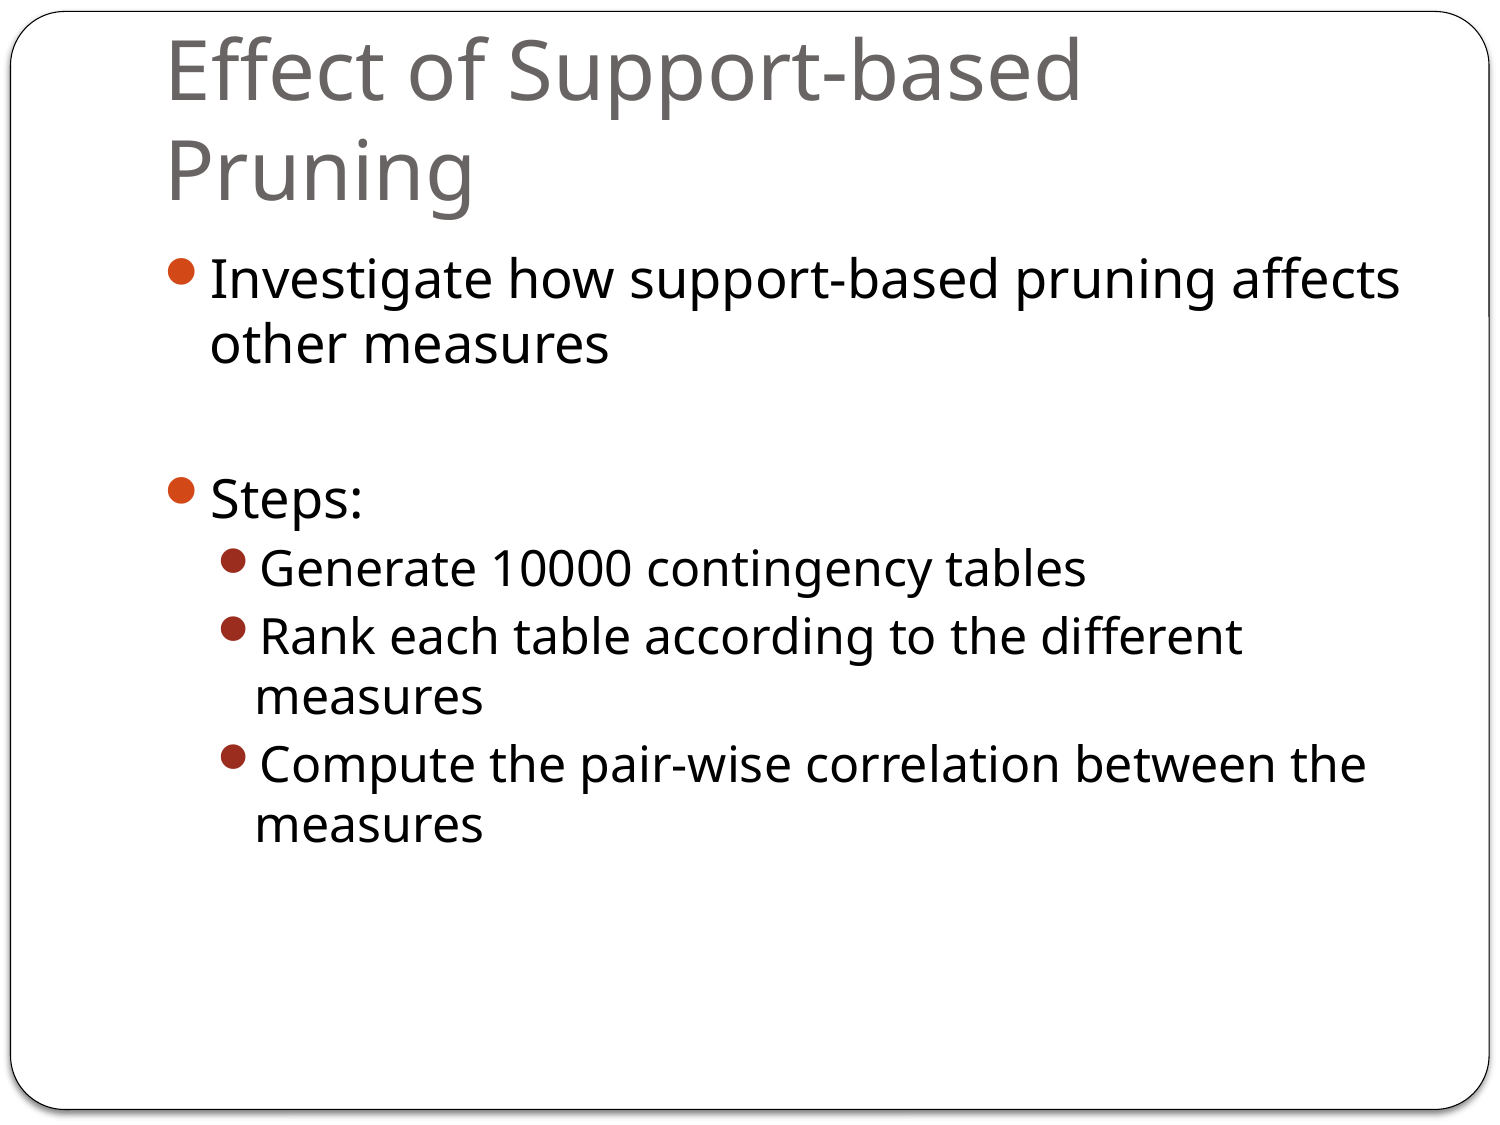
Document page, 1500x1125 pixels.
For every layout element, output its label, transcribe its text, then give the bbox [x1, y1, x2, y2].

title Effect of Support-based Pruning [150, 45, 1425, 233]
list Investigate how support-based pruning affects other measures Steps: Generate 10000 contingency tables Rank each table according to the different measures Compute the pair-wise correlation between the measures [150, 237, 1425, 988]
